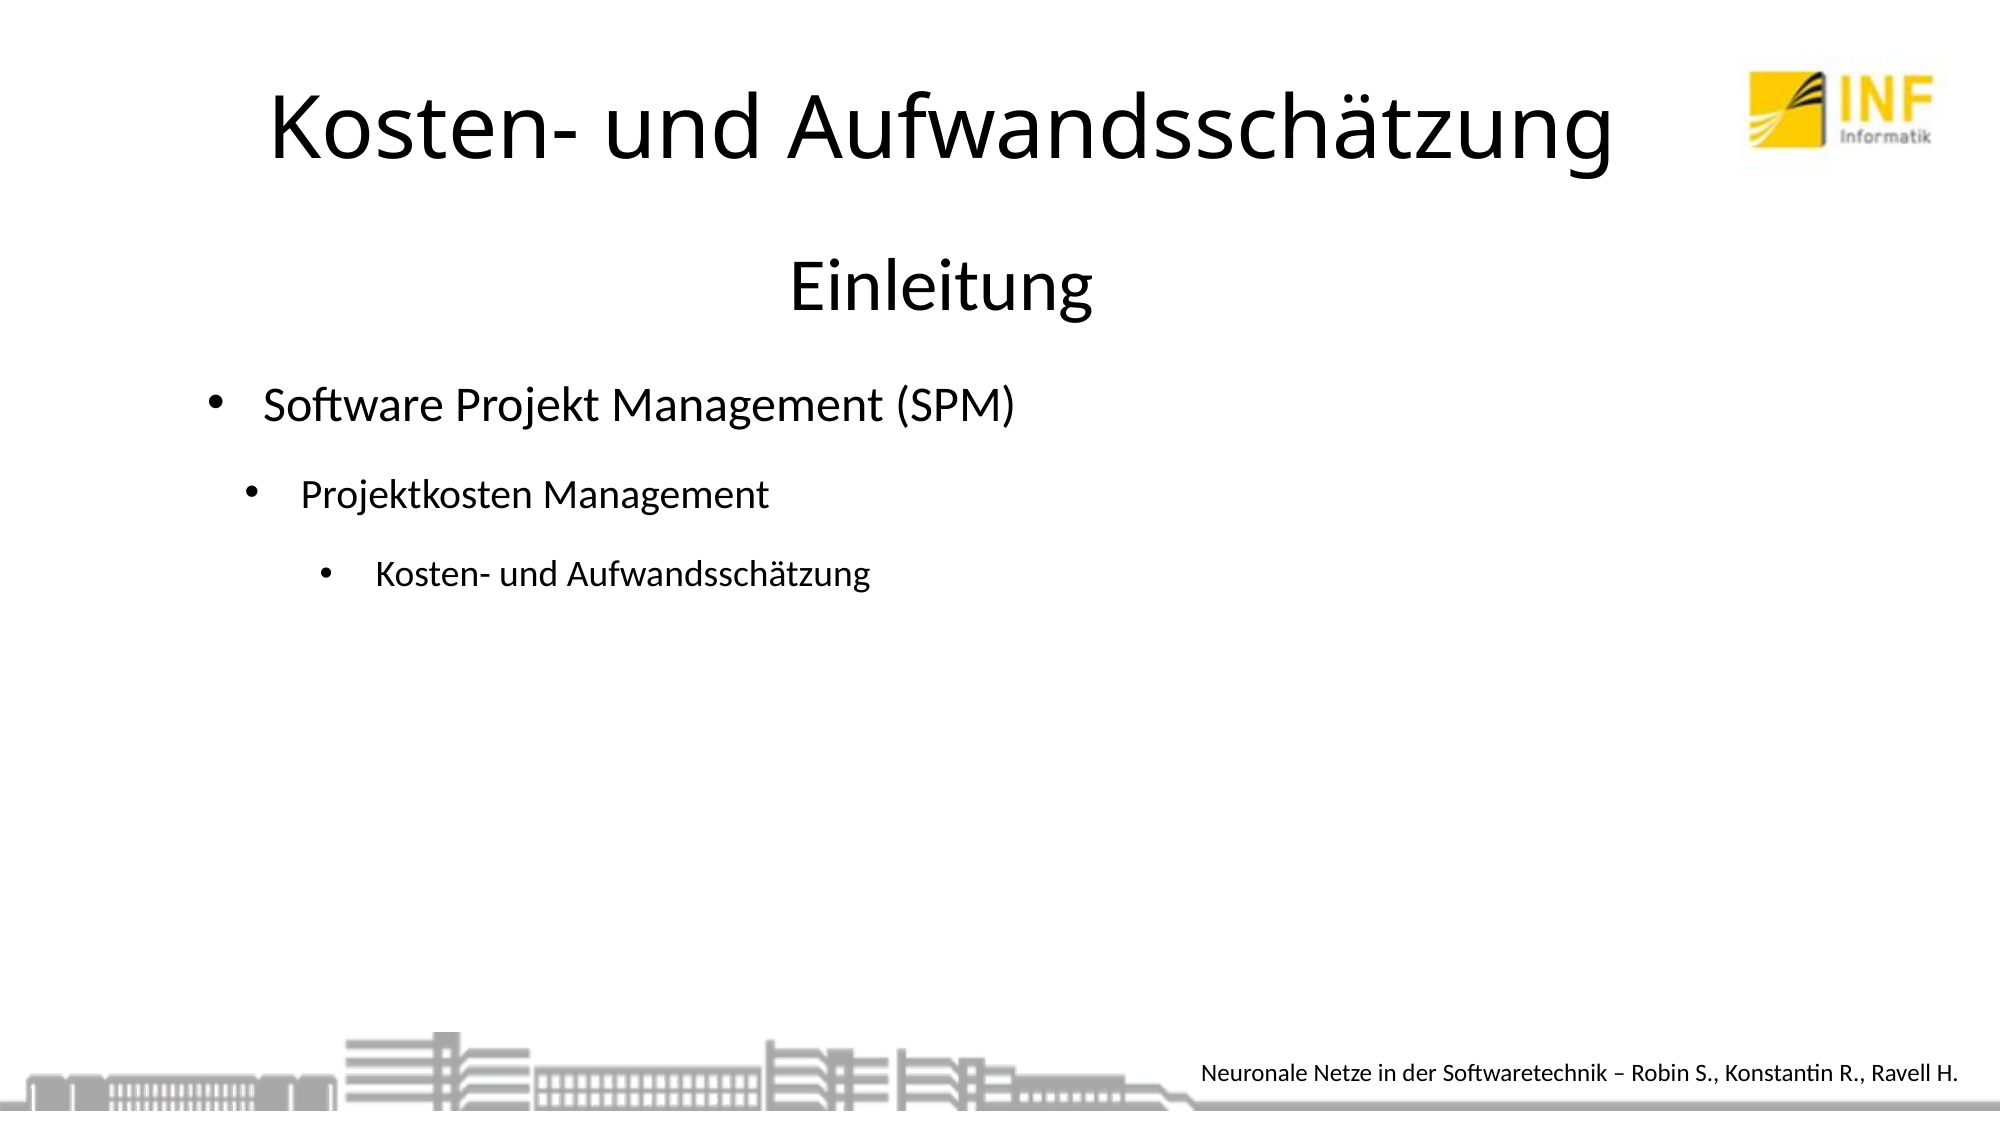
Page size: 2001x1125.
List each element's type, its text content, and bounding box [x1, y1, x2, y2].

picture [1684, 0, 2000, 221]
text_box Einleitung [764, 183, 1120, 334]
subtitle Software Projekt Management (SPM) Projektkosten Management Kosten- und Aufwandsschätzung [192, 333, 1685, 979]
picture [0, 1032, 2000, 1111]
title Kosten- und Aufwandsschätzung [192, 35, 1684, 185]
